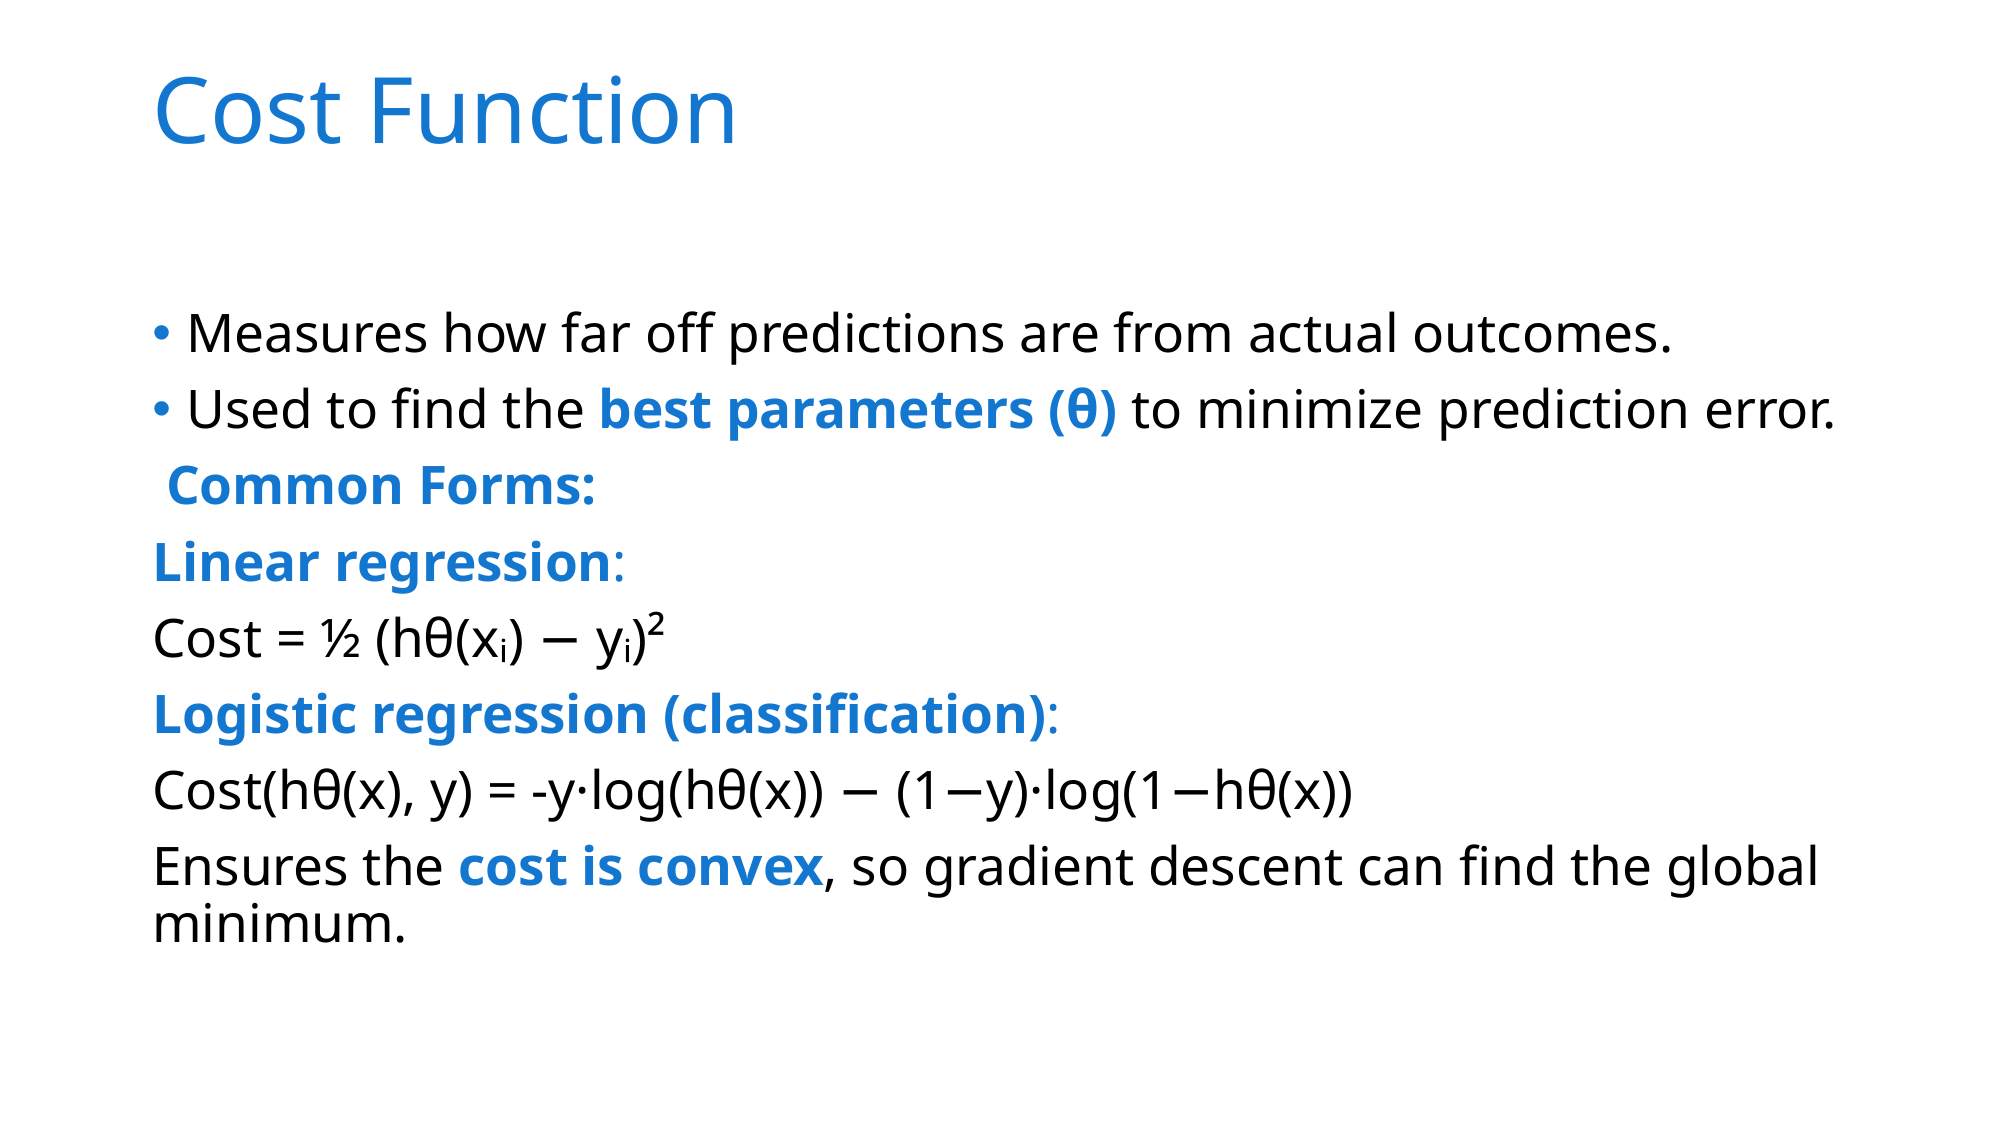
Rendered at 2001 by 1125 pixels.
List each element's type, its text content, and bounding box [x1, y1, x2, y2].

title Cost Function [137, 59, 1863, 278]
list Measures how far off predictions are from actual outcomes. Used to find the best parameters (θ) to minimize prediction error. Common Forms: Linear regression: Cost = ½ (hθ(xᵢ) − yᵢ)² Logistic regression (classification): Cost(hθ(x), y) = -y·log(hθ(x)) − (1−y)·log(1−hθ(x)) Ensures the cost is convex, so gradient descent can find the global minimum. [137, 299, 1863, 1014]
